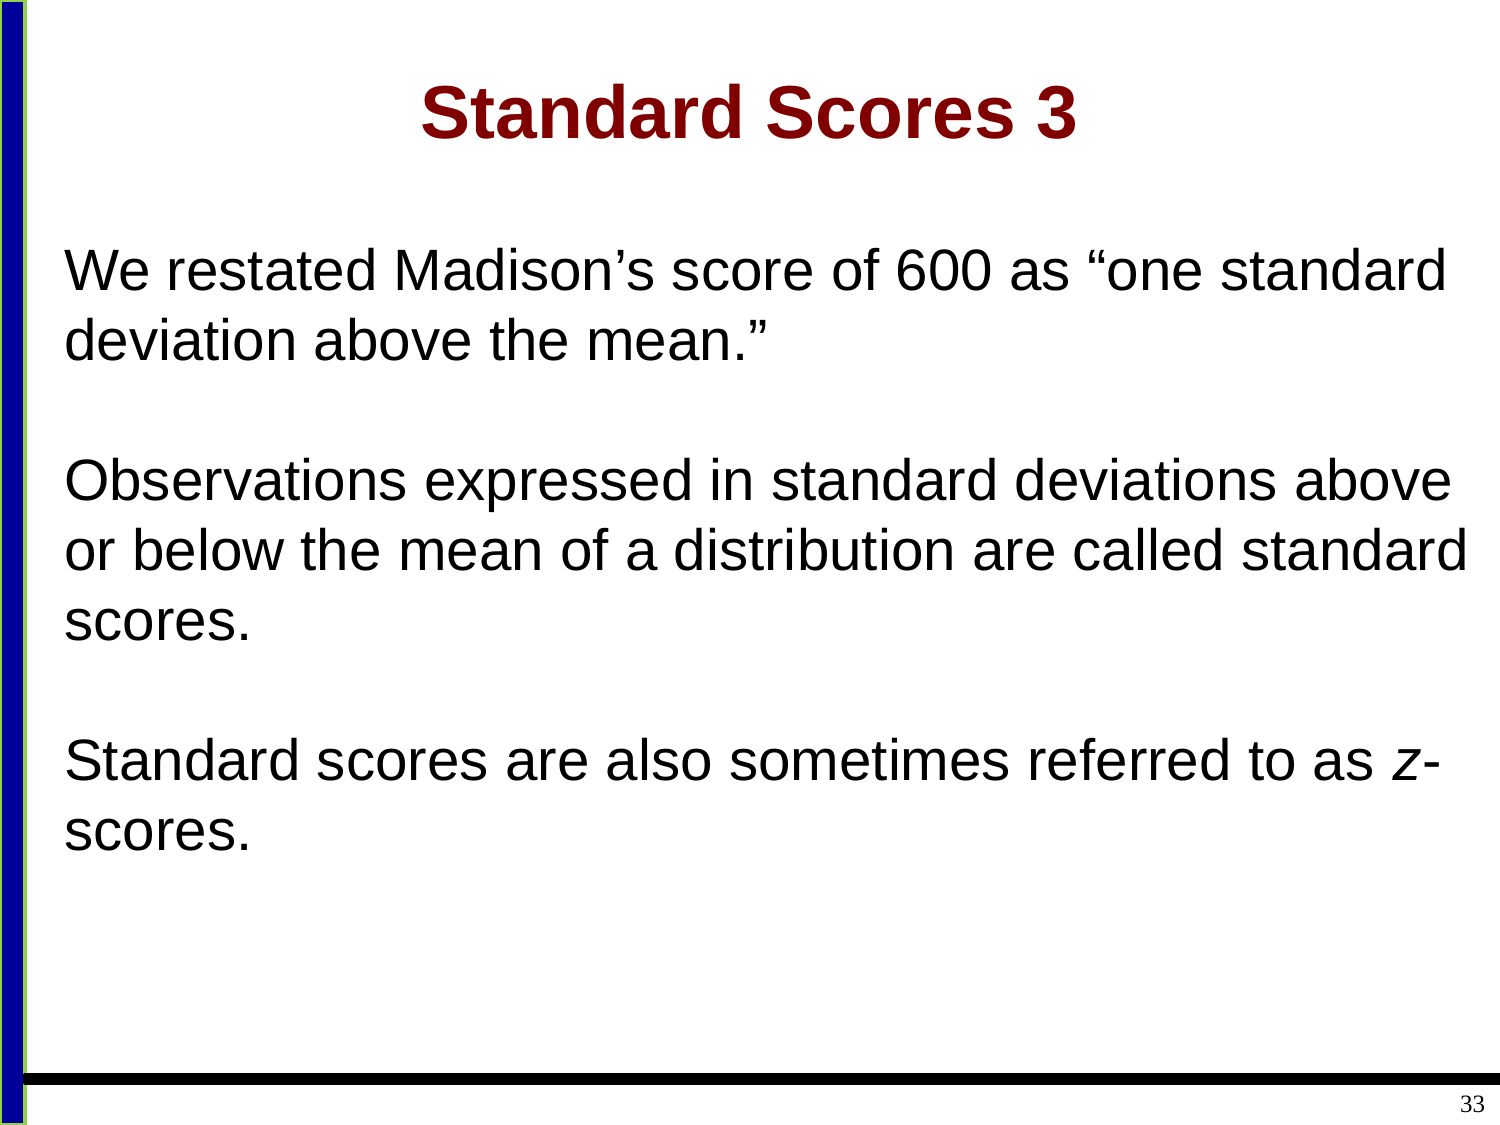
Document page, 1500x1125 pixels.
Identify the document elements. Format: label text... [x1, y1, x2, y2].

title Standard Scores 3 [74, 59, 1426, 224]
text_box We restated Madison’s score of 600 as “one standard deviation above the mean.” Observations expressed in standard deviations above or below the mean of a distribution are called standard scores. Standard scores are also sometimes referred to as z-scores. [49, 224, 1487, 1010]
